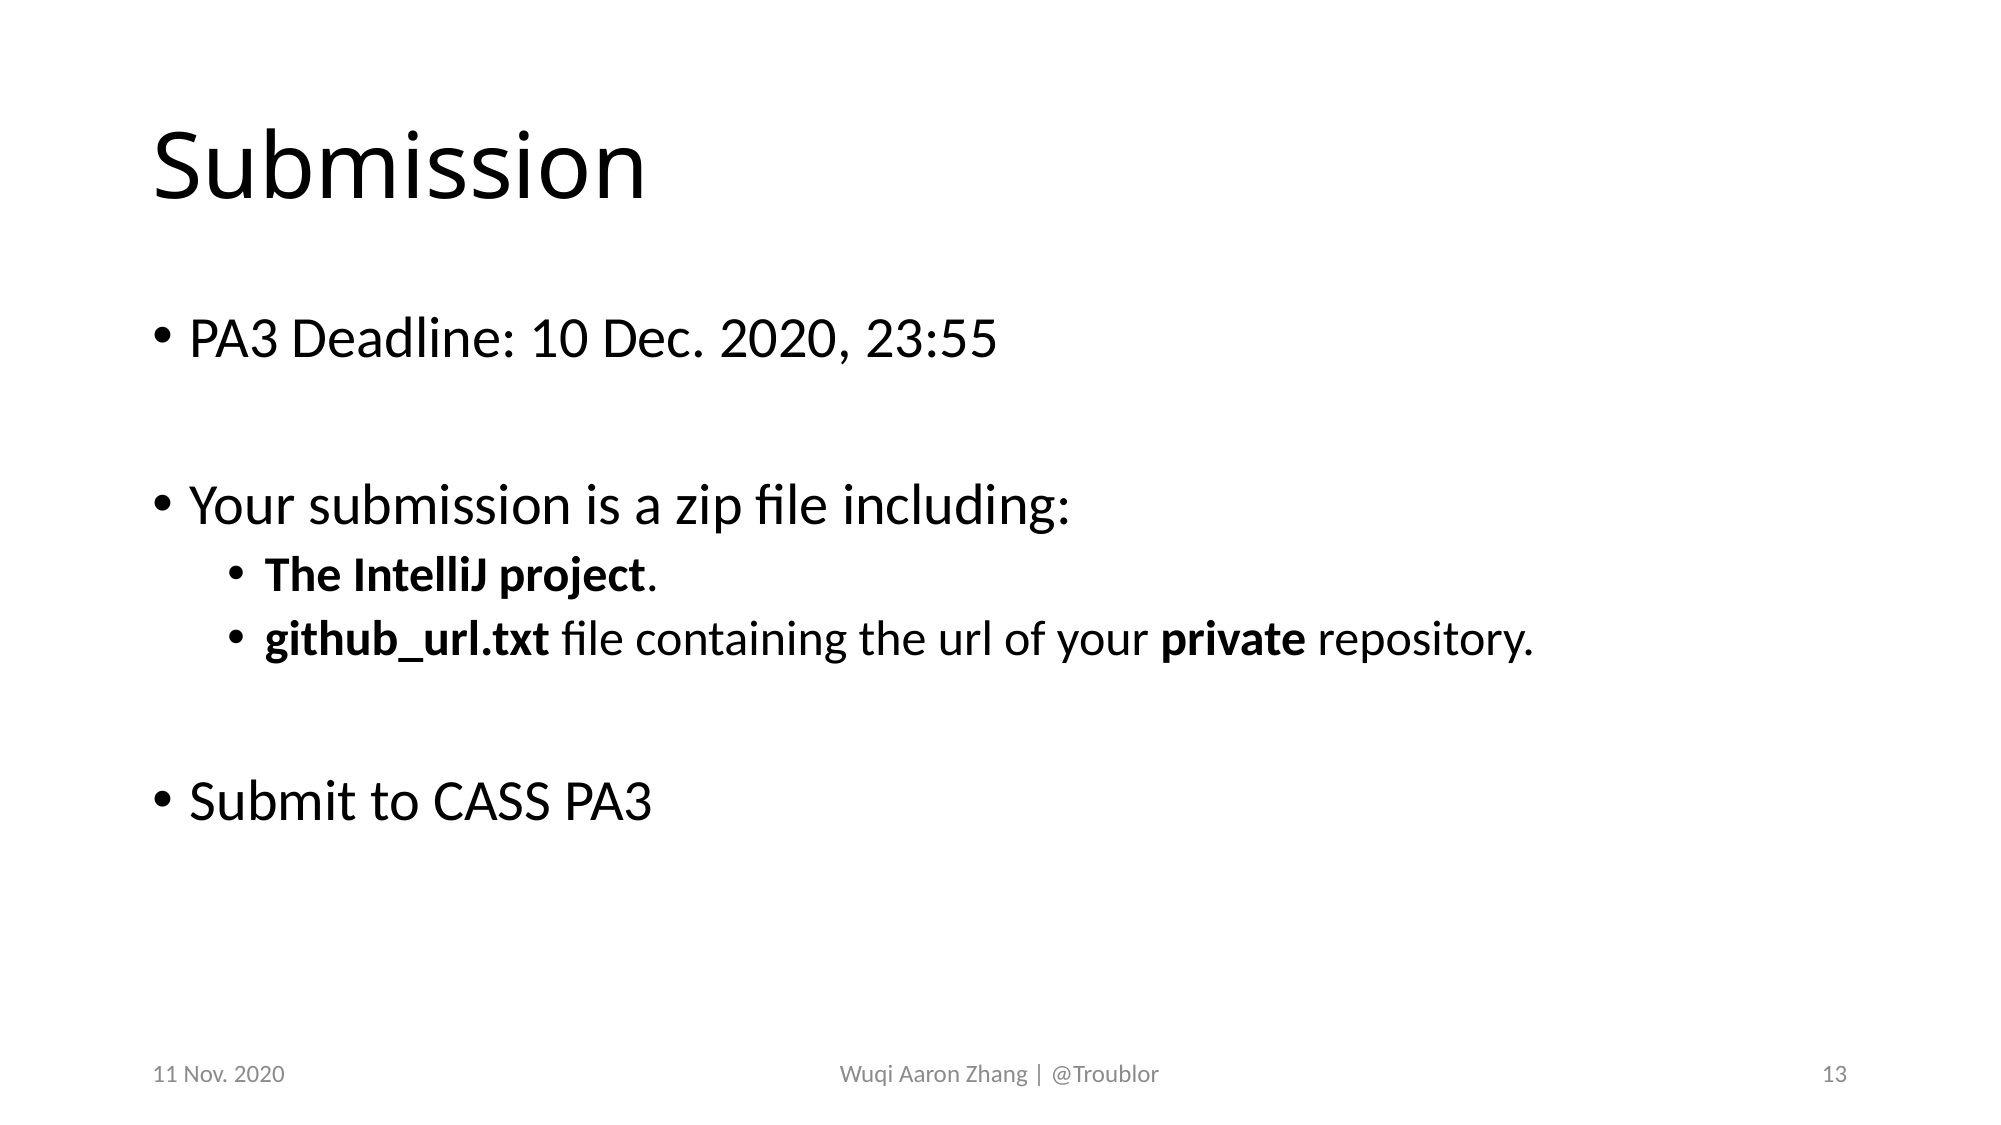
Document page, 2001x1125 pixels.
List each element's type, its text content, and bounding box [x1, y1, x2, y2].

list PA3 Deadline: 10 Dec. 2020, 23:55 Your submission is a zip file including: The IntelliJ project. github_url.txt file containing the url of your private repository. Submit to CASS PA3 [137, 299, 1863, 1014]
slide_number 13 [1412, 1042, 1863, 1103]
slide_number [137, 1042, 588, 1103]
footer Wuqi Aaron Zhang | @Troublor [662, 1042, 1338, 1103]
title Submission [137, 59, 1863, 278]
